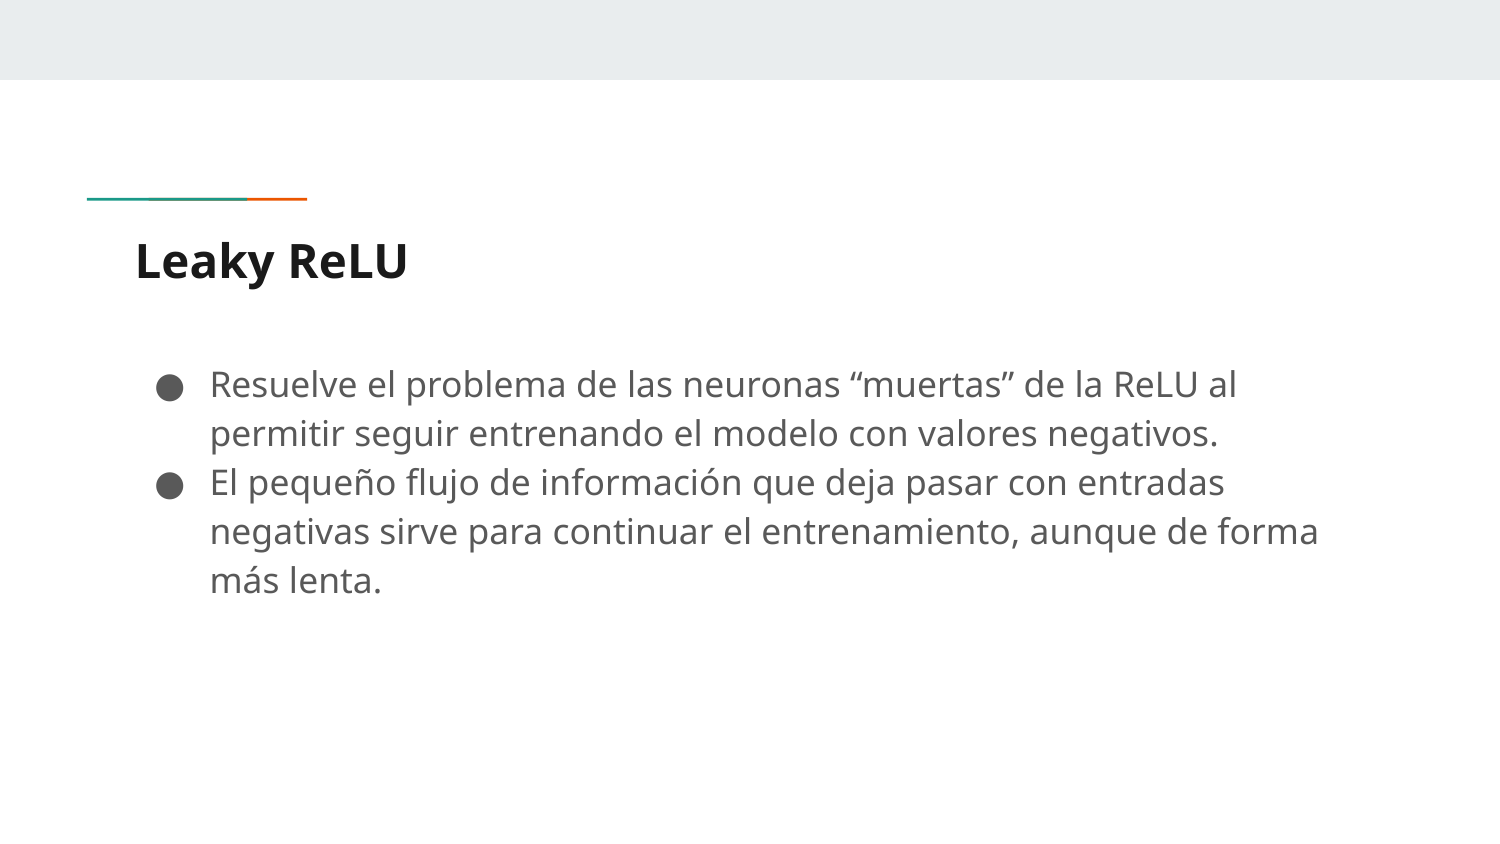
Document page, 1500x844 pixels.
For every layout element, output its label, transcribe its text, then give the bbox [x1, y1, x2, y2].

title Leaky ReLU [119, 216, 1381, 305]
list Resuelve el problema de las neuronas “muertas” de la ReLU al permitir seguir entrenando el modelo con valores negativos. El pequeño flujo de información que deja pasar con entradas negativas sirve para continuar el entrenamiento, aunque de forma más lenta. [119, 341, 1381, 712]
